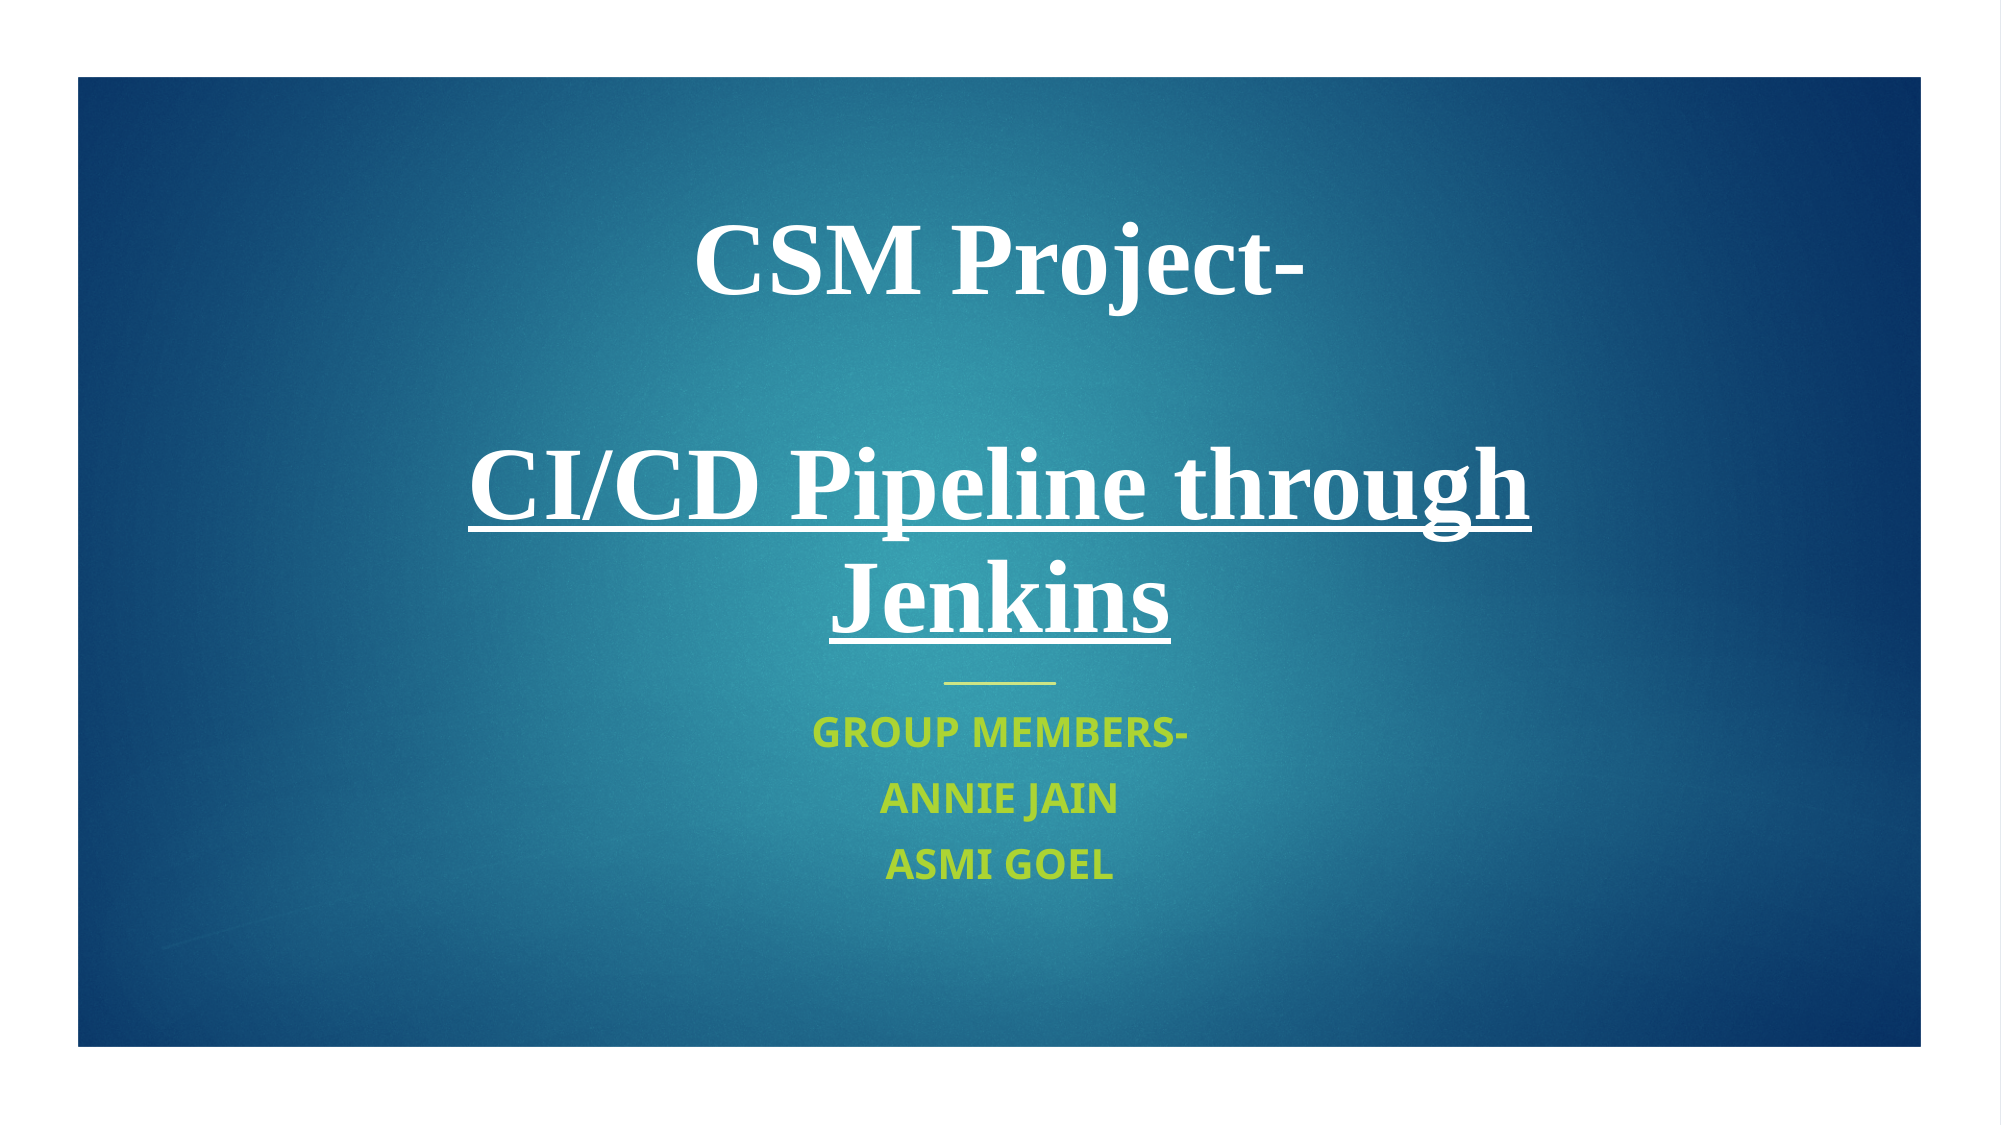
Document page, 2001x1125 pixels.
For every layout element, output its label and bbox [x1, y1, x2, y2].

text_box [0, 0, 2000, 1125]
